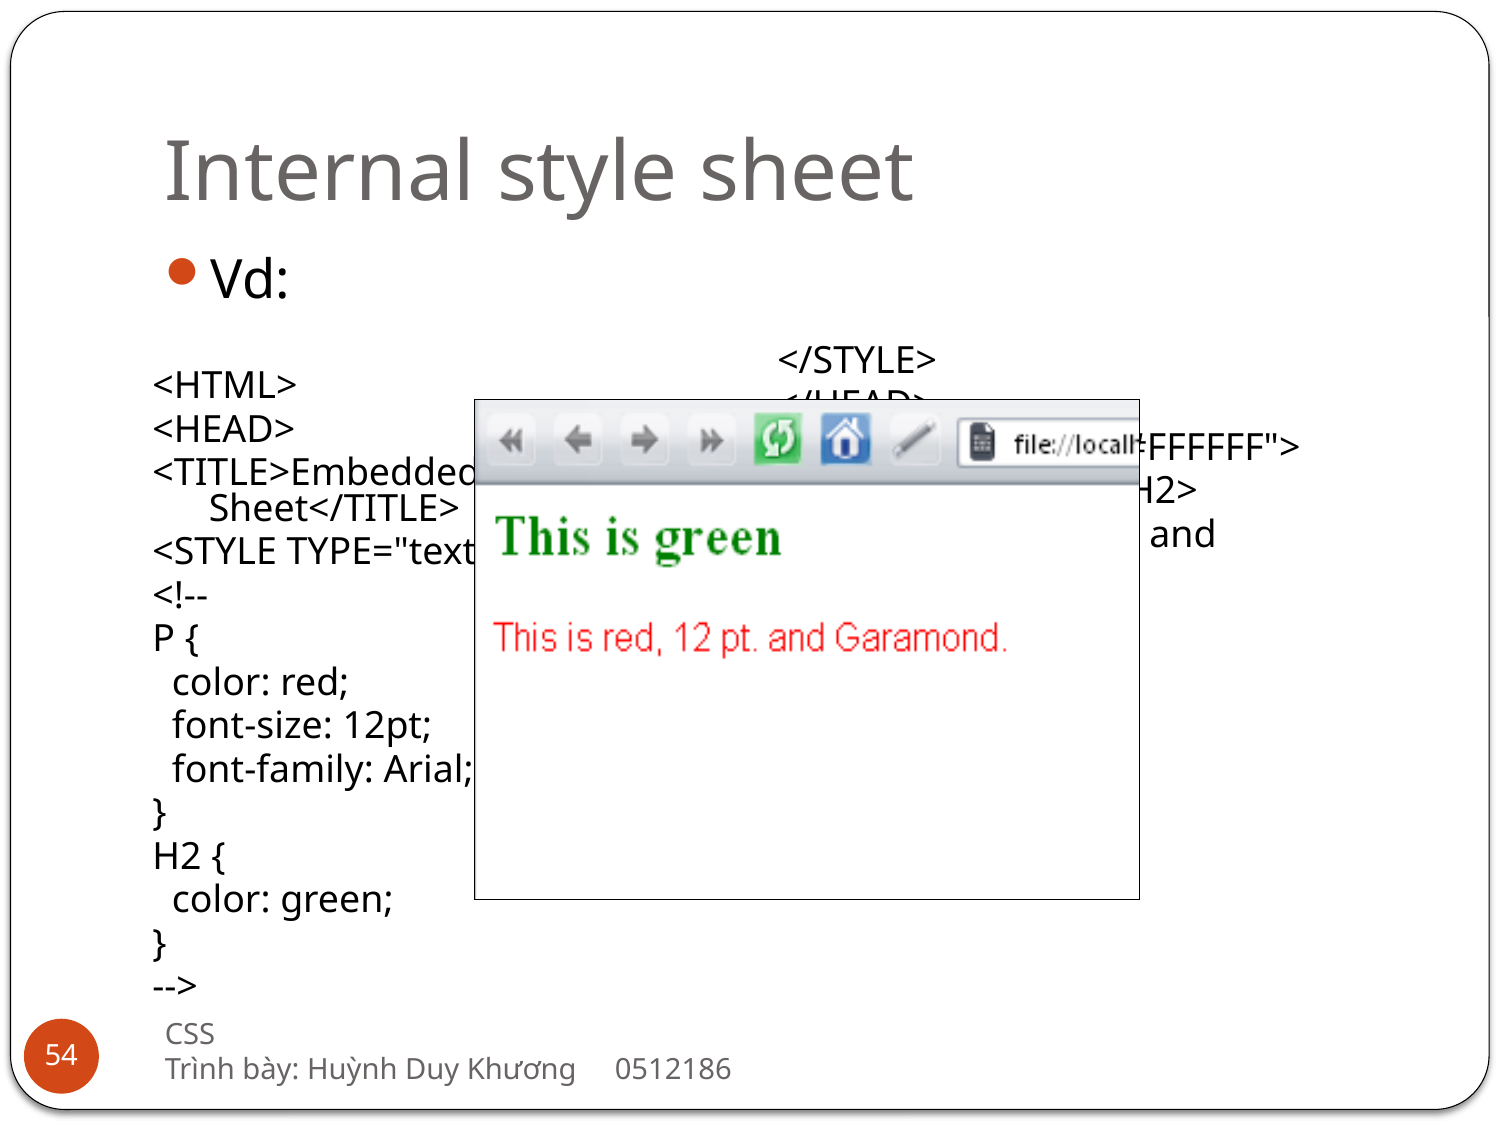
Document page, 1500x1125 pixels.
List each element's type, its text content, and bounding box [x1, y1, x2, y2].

text_box </STYLE> </HEAD> <BODY BGCOLOR="#FFFFFF"> <H2>This is green</H2> <P>This is red, 12 pt. and Garamond.</P> </BODY> </HTML> [762, 337, 1453, 1084]
list Vd: [150, 237, 1425, 362]
slide_number 54 [23, 1018, 99, 1094]
text_box <HTML> <HEAD> <TITLE>Embedded Style Sheet</TITLE> <STYLE TYPE="text/css"> <!-- P { color: red; font-size: 12pt; font-family: Arial; } H2 { color: green; } --> [137, 362, 762, 1047]
footer CSS Trình bày: Huỳnh Duy Khương 0512186 [150, 1047, 800, 1088]
picture [474, 399, 1140, 901]
title Internal style sheet [150, 45, 1425, 233]
